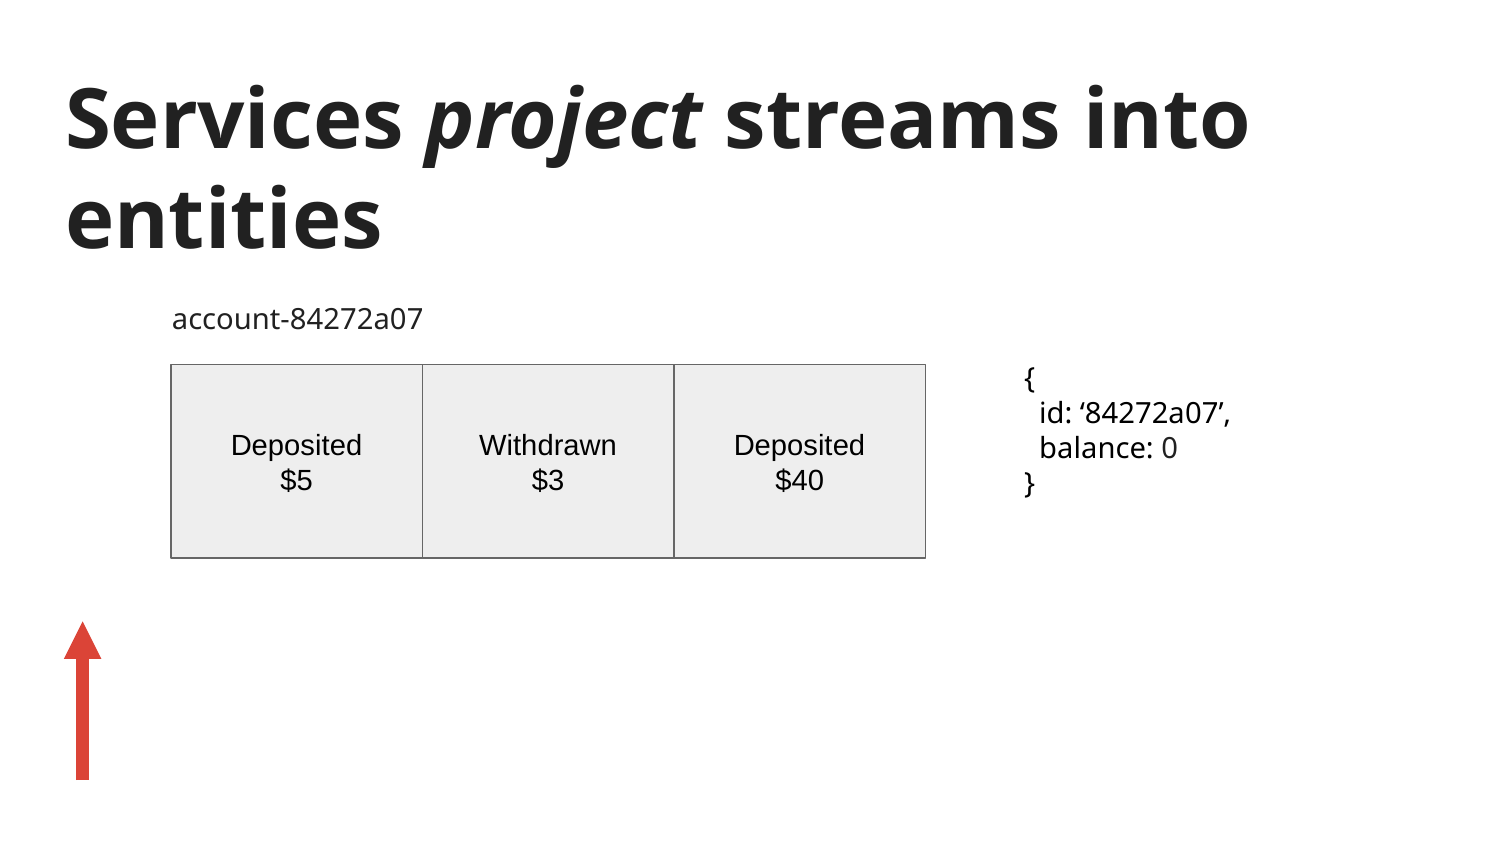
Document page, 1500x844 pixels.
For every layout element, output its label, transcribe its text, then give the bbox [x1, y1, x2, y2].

text_box account-84272a07 [156, 285, 598, 339]
text_box Deposited $5 [170, 364, 422, 558]
title Services project streams into entities [50, 50, 1451, 174]
text_box { id: ‘84272a07’, balance: 0 } [1009, 344, 1393, 578]
text_box Deposited $40 [673, 364, 926, 558]
text_box Withdrawn $3 [422, 364, 673, 558]
